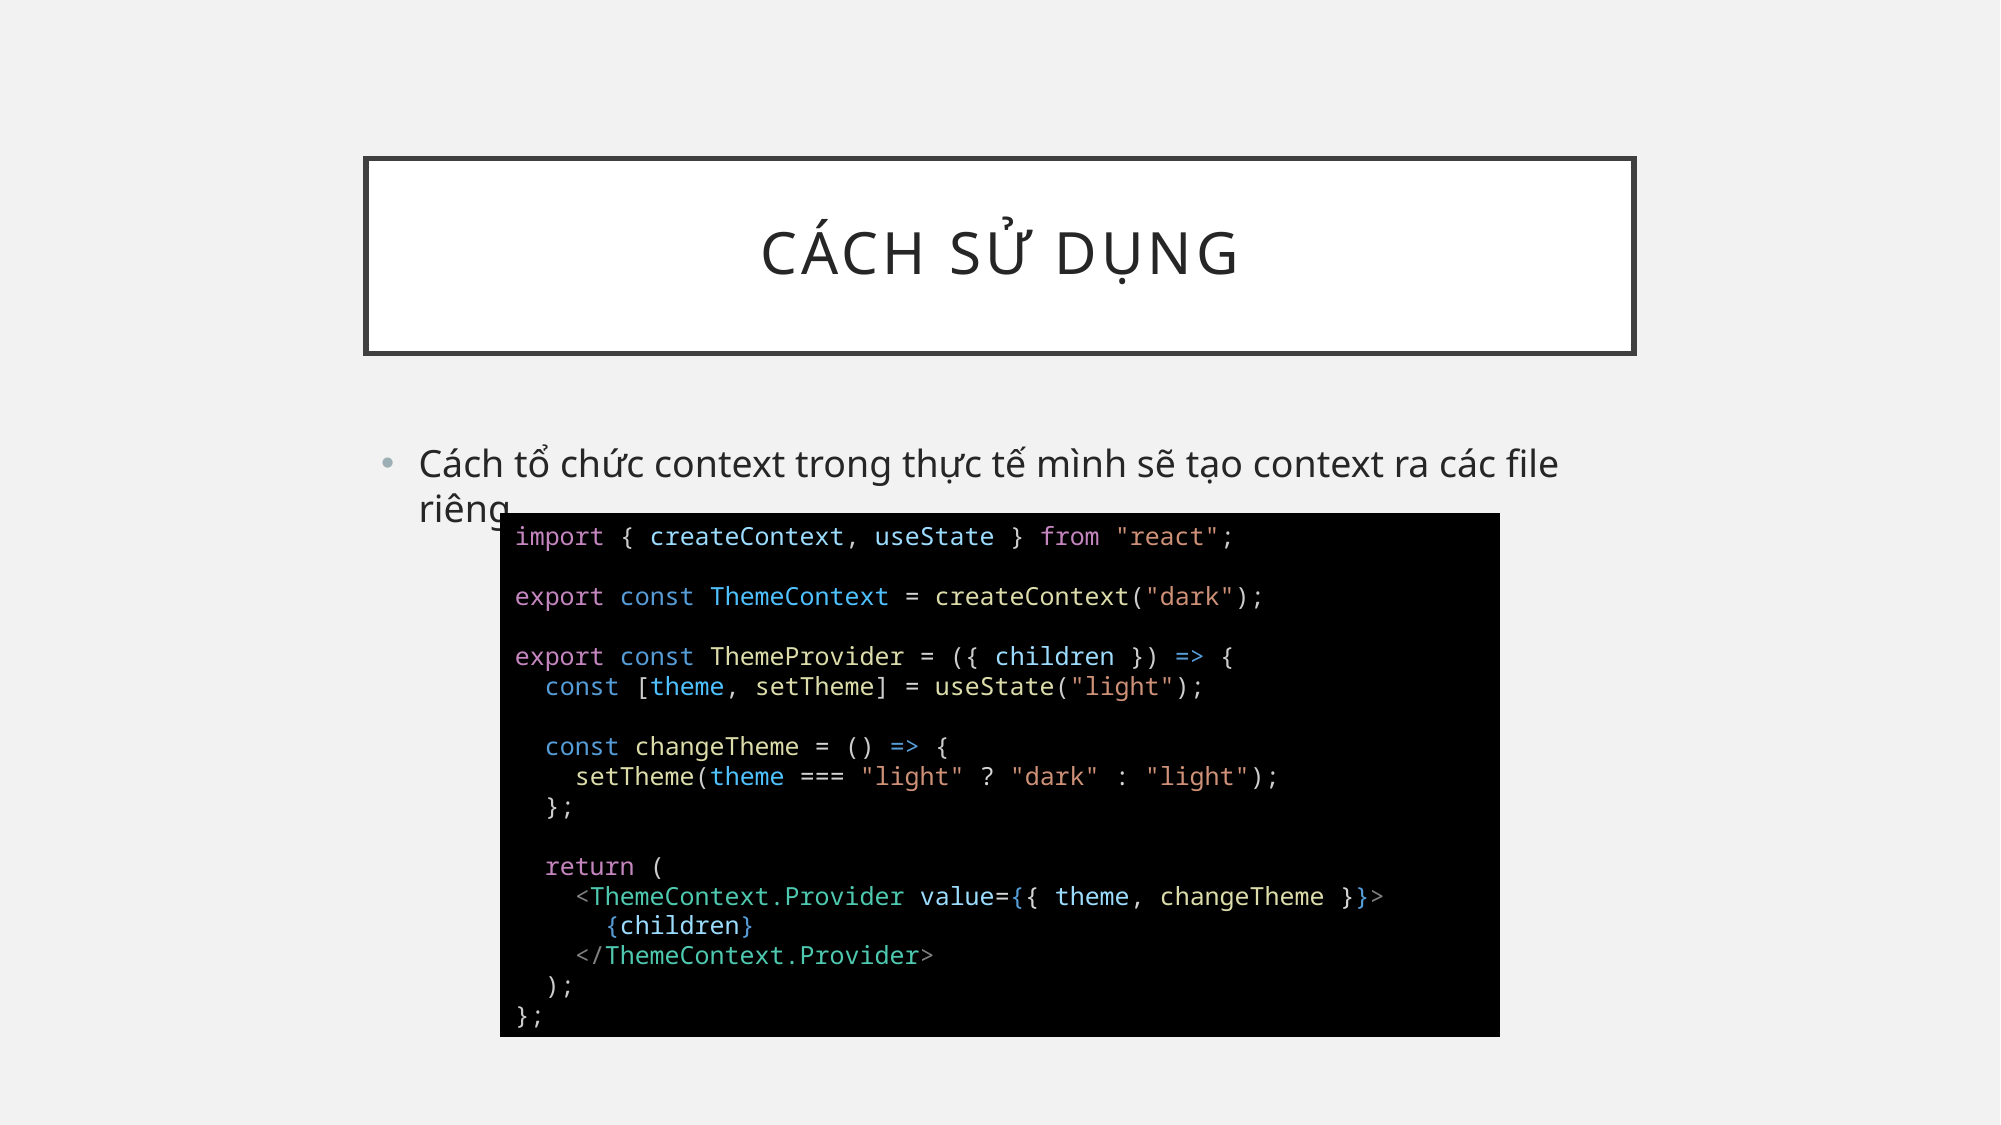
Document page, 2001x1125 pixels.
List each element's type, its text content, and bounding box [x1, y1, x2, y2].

title Cách sử dụng [363, 156, 1637, 356]
text_box import { createContext, useState } from "react"; export const ThemeContext = createContext("dark"); export const ThemeProvider = ({ children }) => { const [theme, setTheme] = useState("light"); const changeTheme = () => { setTheme(theme === "light" ? "dark" : "light"); }; return ( <ThemeContext.Provider value={{ theme, changeTheme }}> {children} </ThemeContext.Provider> ); }; [500, 513, 1500, 1037]
list Cách tổ chức context trong thực tế mình sẽ tạo context ra các file riêng [366, 432, 1634, 1037]
